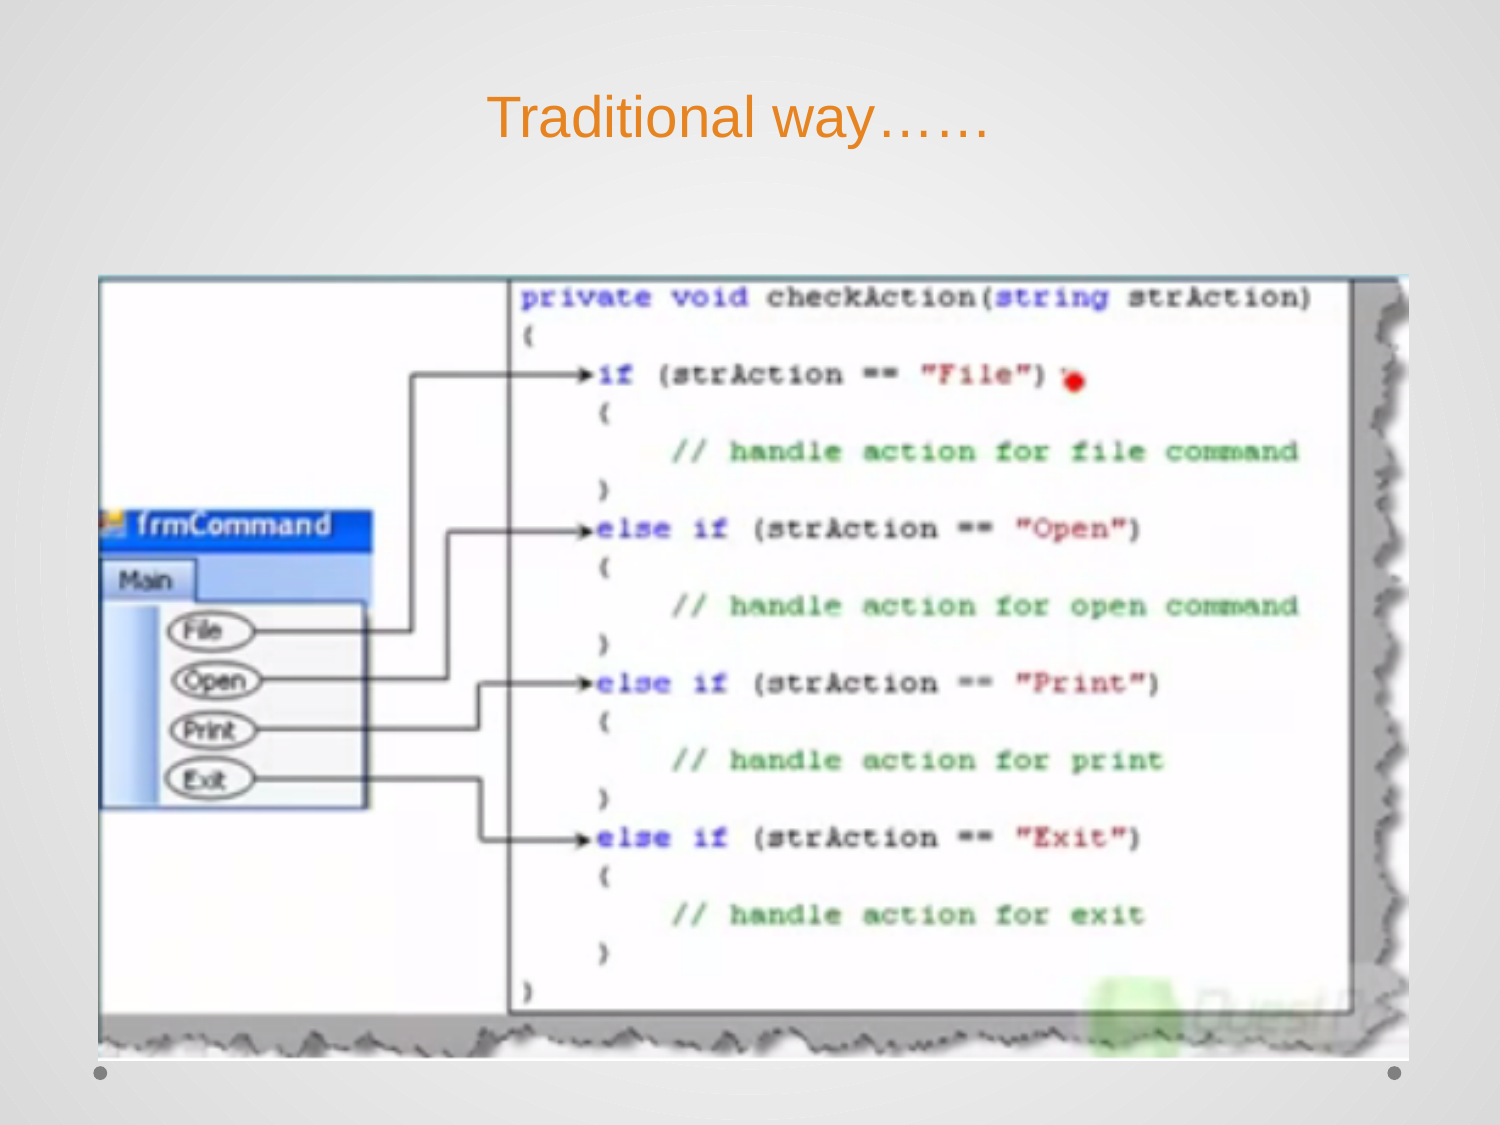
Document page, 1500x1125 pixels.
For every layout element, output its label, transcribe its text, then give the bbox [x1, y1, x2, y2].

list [98, 273, 1409, 1061]
title Traditional way…… [28, 63, 1451, 157]
